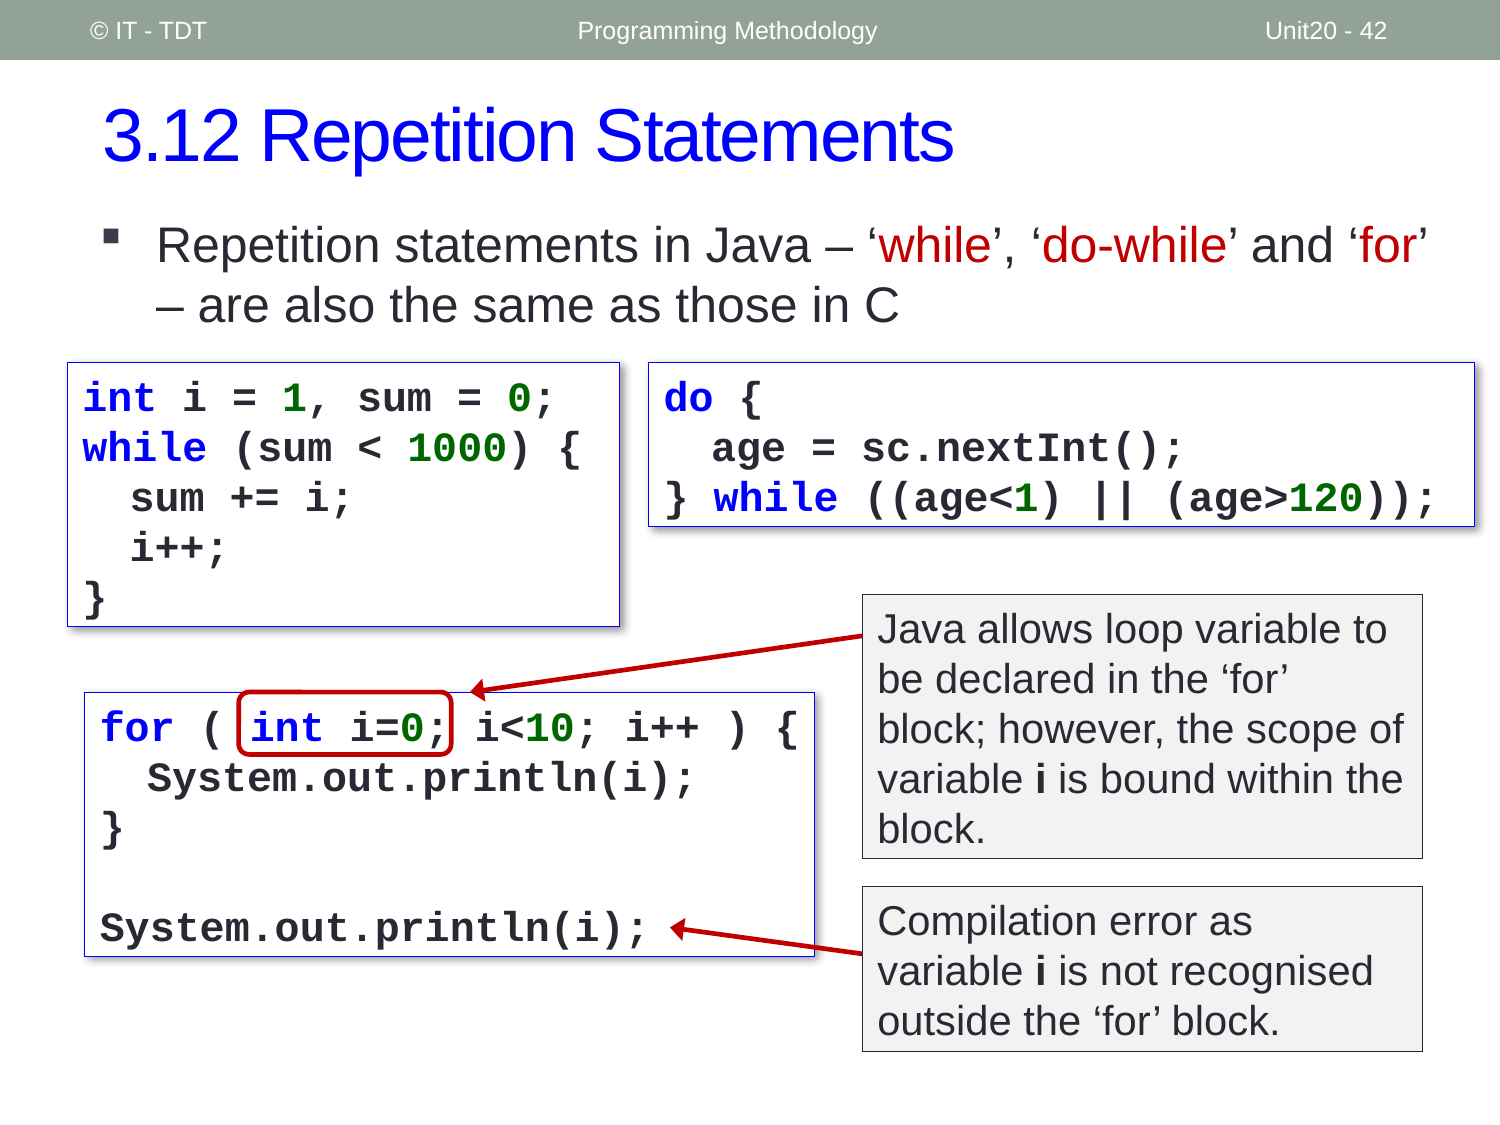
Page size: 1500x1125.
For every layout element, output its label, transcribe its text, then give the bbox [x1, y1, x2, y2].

text_box Repetition statements in Java – ‘while’, ‘do-while’ and ‘for’ – are also the same as those in C [84, 204, 1448, 1003]
footer Programming Methodology [562, 3, 1238, 57]
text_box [469, 593, 1423, 862]
slide_number Unit20 - 42 [1250, 3, 1425, 57]
title 3.12 Repetition Statements [87, 62, 1463, 200]
text_box do { age = sc.nextInt(); } while ((age<1) || (age>120)); [648, 362, 1475, 527]
text_box [236, 689, 454, 757]
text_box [669, 886, 1423, 1054]
text_box int i = 1, sum = 0; while (sum < 1000) { sum += i; i++; } [67, 362, 620, 627]
text_box for ( int i=0; i<10; i++ ) { System.out.println(i); } System.out.println(i); [84, 692, 815, 957]
slide_number © IT - TDT [75, 3, 550, 57]
